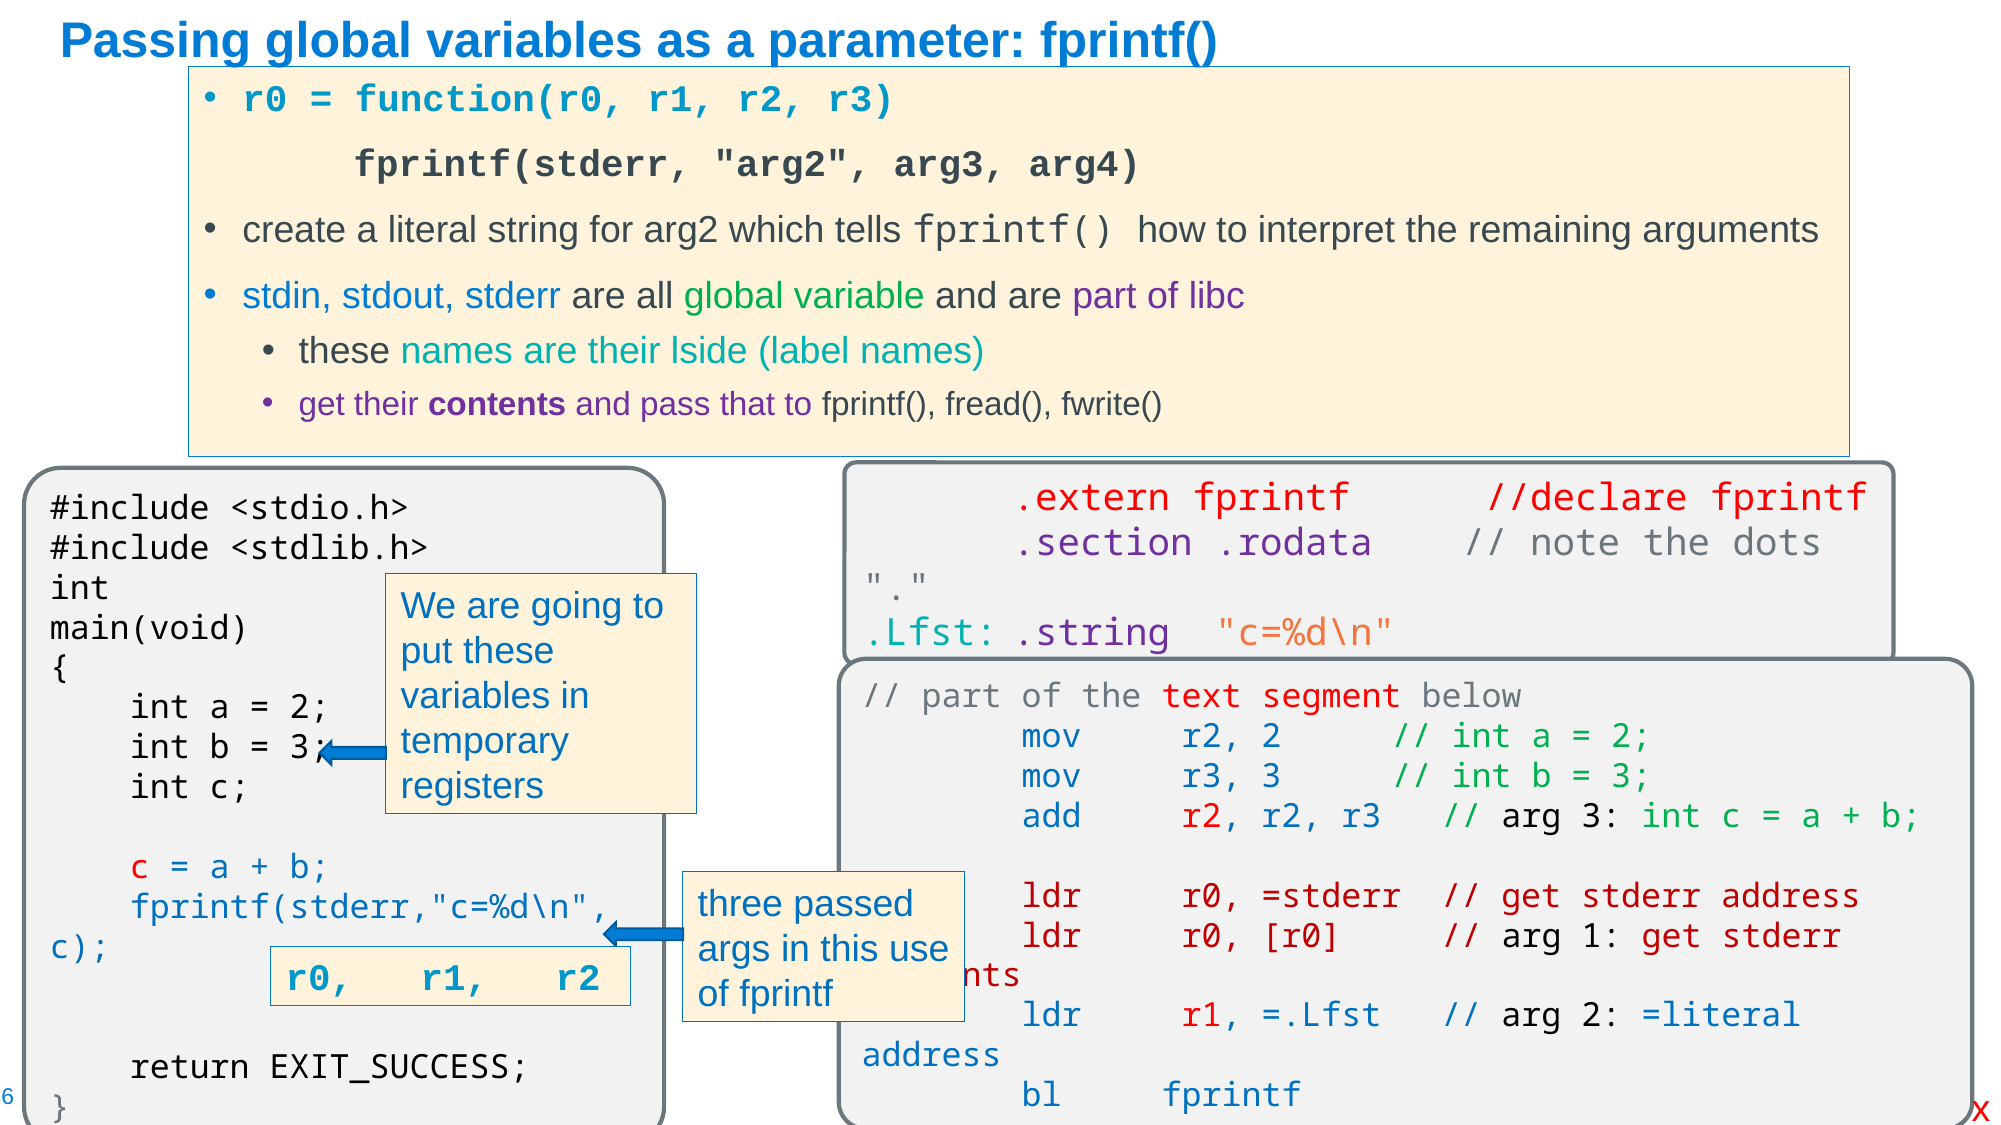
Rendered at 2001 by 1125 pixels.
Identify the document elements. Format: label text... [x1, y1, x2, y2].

text_box x [1956, 1076, 2000, 1125]
title Passing global variables as a parameter: fprintf() [44, 10, 1894, 76]
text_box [603, 871, 965, 1023]
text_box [319, 573, 697, 817]
text_box .extern fprintf //declare fprintf .section .rodata // note the dots "." .Lfst: .string "c=%d\n" [844, 462, 1894, 663]
list r0 = function(r0, r1, r2, r3) fprintf(stderr, "arg2", arg3, arg4) create a literal string for arg2 which tells fprintf() how to interpret the remaining arguments stdin, stdout, stderr are all global variable and are part of libc these names are their lside (label names) get their contents and pass that to fprintf(), fread(), fwrite() [188, 76, 1850, 457]
text_box r0, r1, r2 [270, 946, 603, 1006]
text_box #include <stdio.h> #include <stdlib.h> int main(void) { int a = 2; int b = 3; int c; c = a + b; fprintf(stderr,"c=%d\n", c); return EXIT_SUCCESS; } [24, 467, 665, 1125]
text_box // part of the text segment below mov r2, 2 // int a = 2; mov r3, 3 // int b = 3; add r2, r2, r3 // arg 3: int c = a + b; ldr r0, =stderr // get stderr address ldr r0, [r0] // arg 1: get stderr contents ldr r1, =.Lfst // arg 2: =literal address bl fprintf [838, 658, 1973, 1125]
